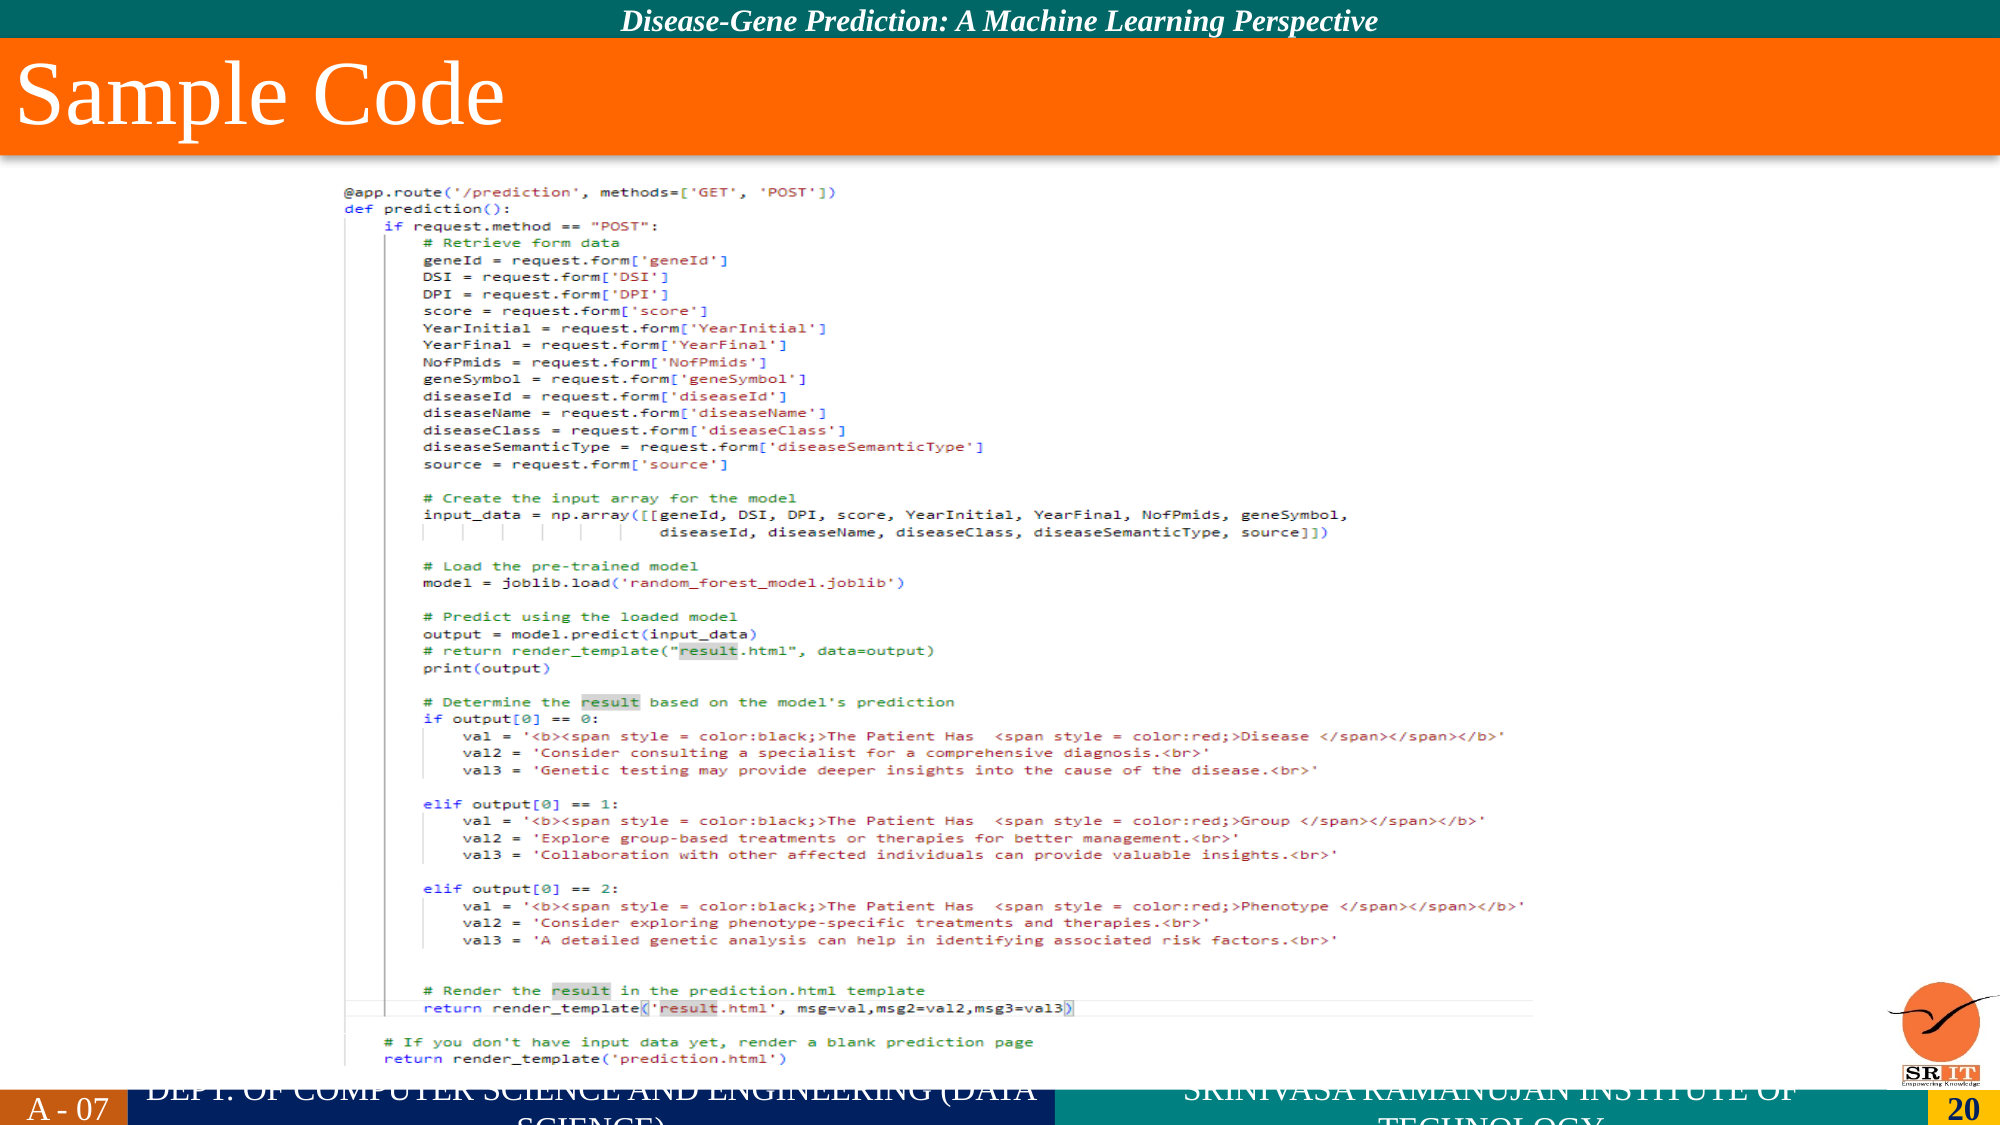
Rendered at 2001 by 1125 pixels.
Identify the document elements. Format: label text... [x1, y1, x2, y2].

picture [1887, 977, 2000, 1090]
title Sample Code [0, 38, 2000, 156]
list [337, 179, 1533, 1066]
